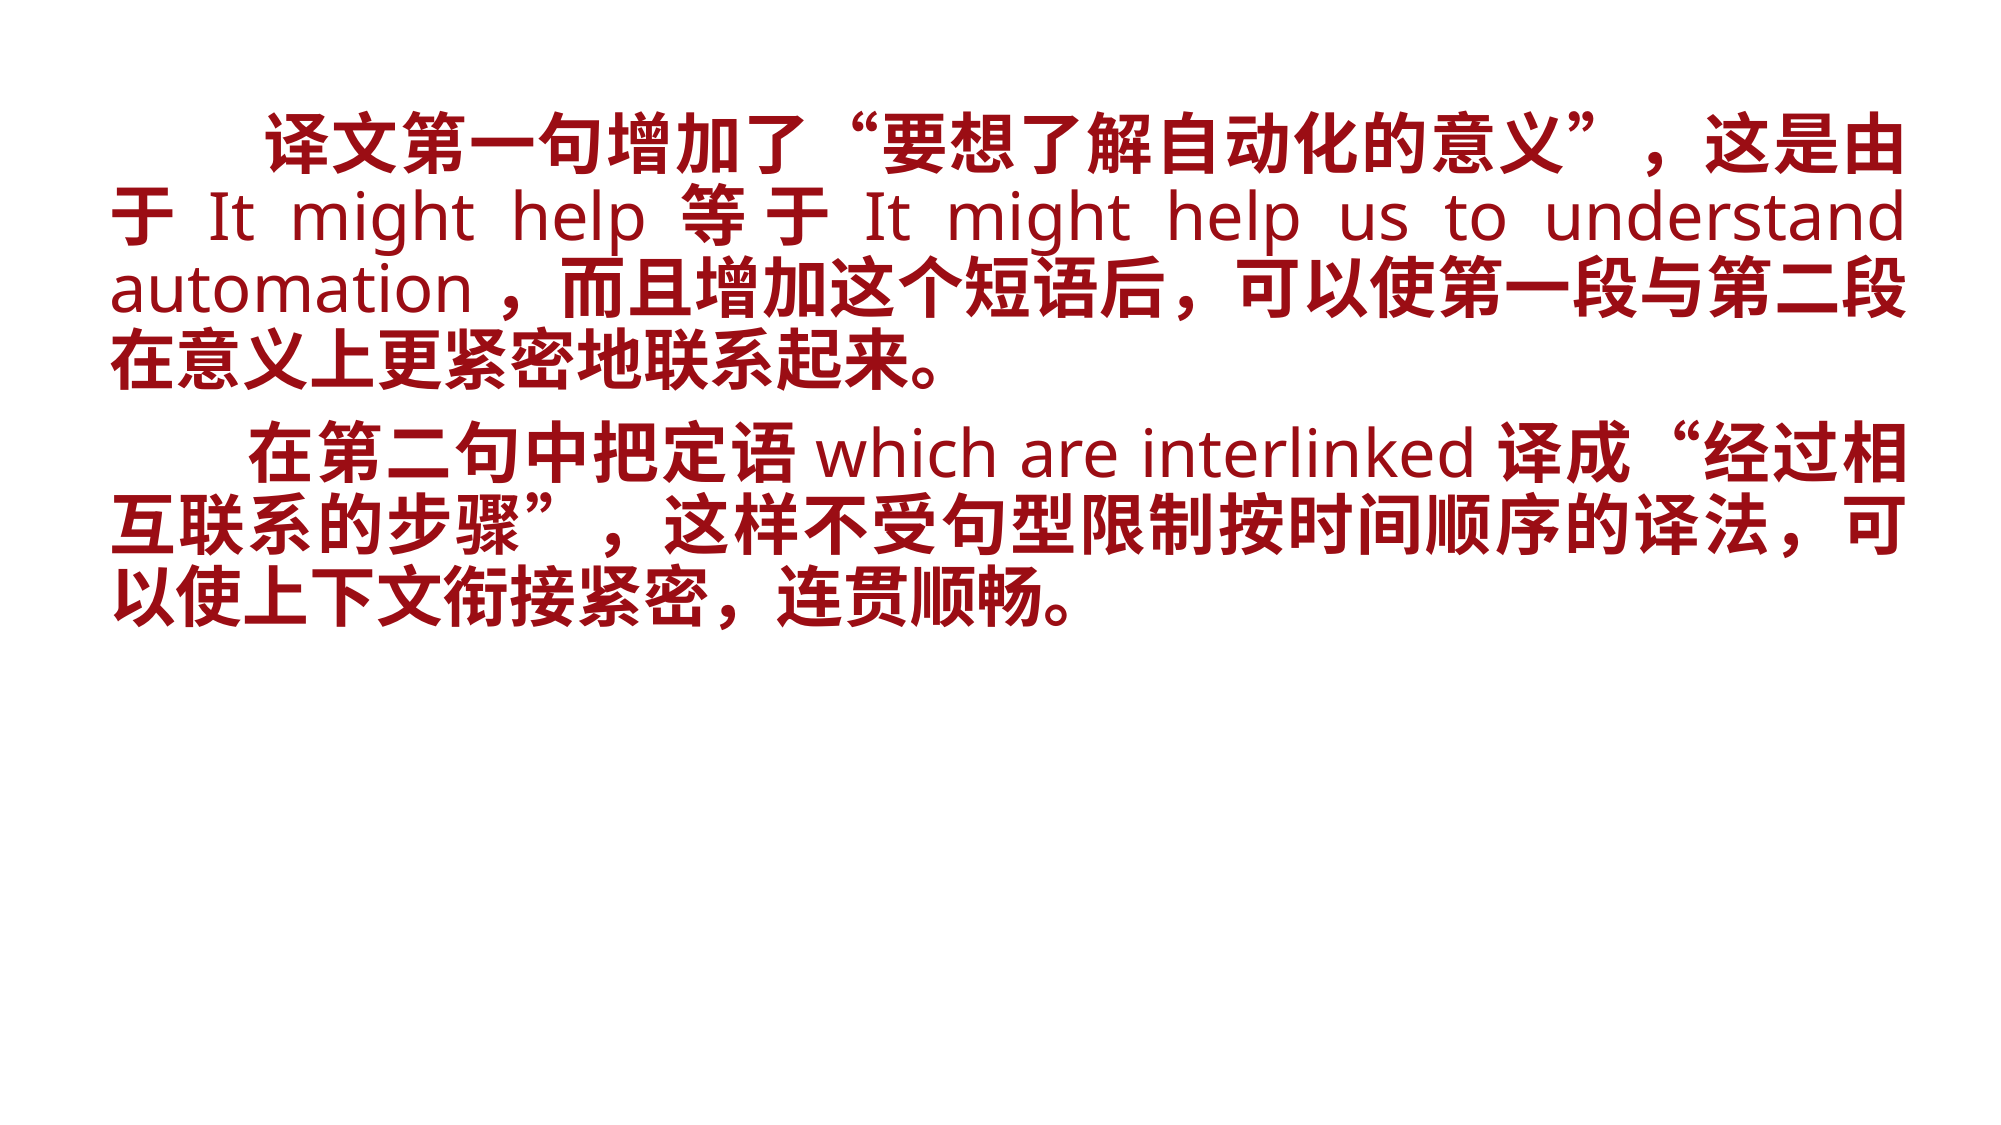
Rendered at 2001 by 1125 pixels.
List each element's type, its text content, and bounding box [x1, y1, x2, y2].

list 译文第一句增加了“要想了解自动化的意义”，这是由于It might help等于It might help us to understand automation，而且增加这个短语后，可以使第一段与第二段在意义上更紧密地联系起来。 在第二句中把定语which are interlinked译成“经过相互联系的步骤”，这样不受句型限制按时间顺序的译法，可以使上下文衔接紧密，连贯顺畅。 [94, 104, 1924, 1040]
